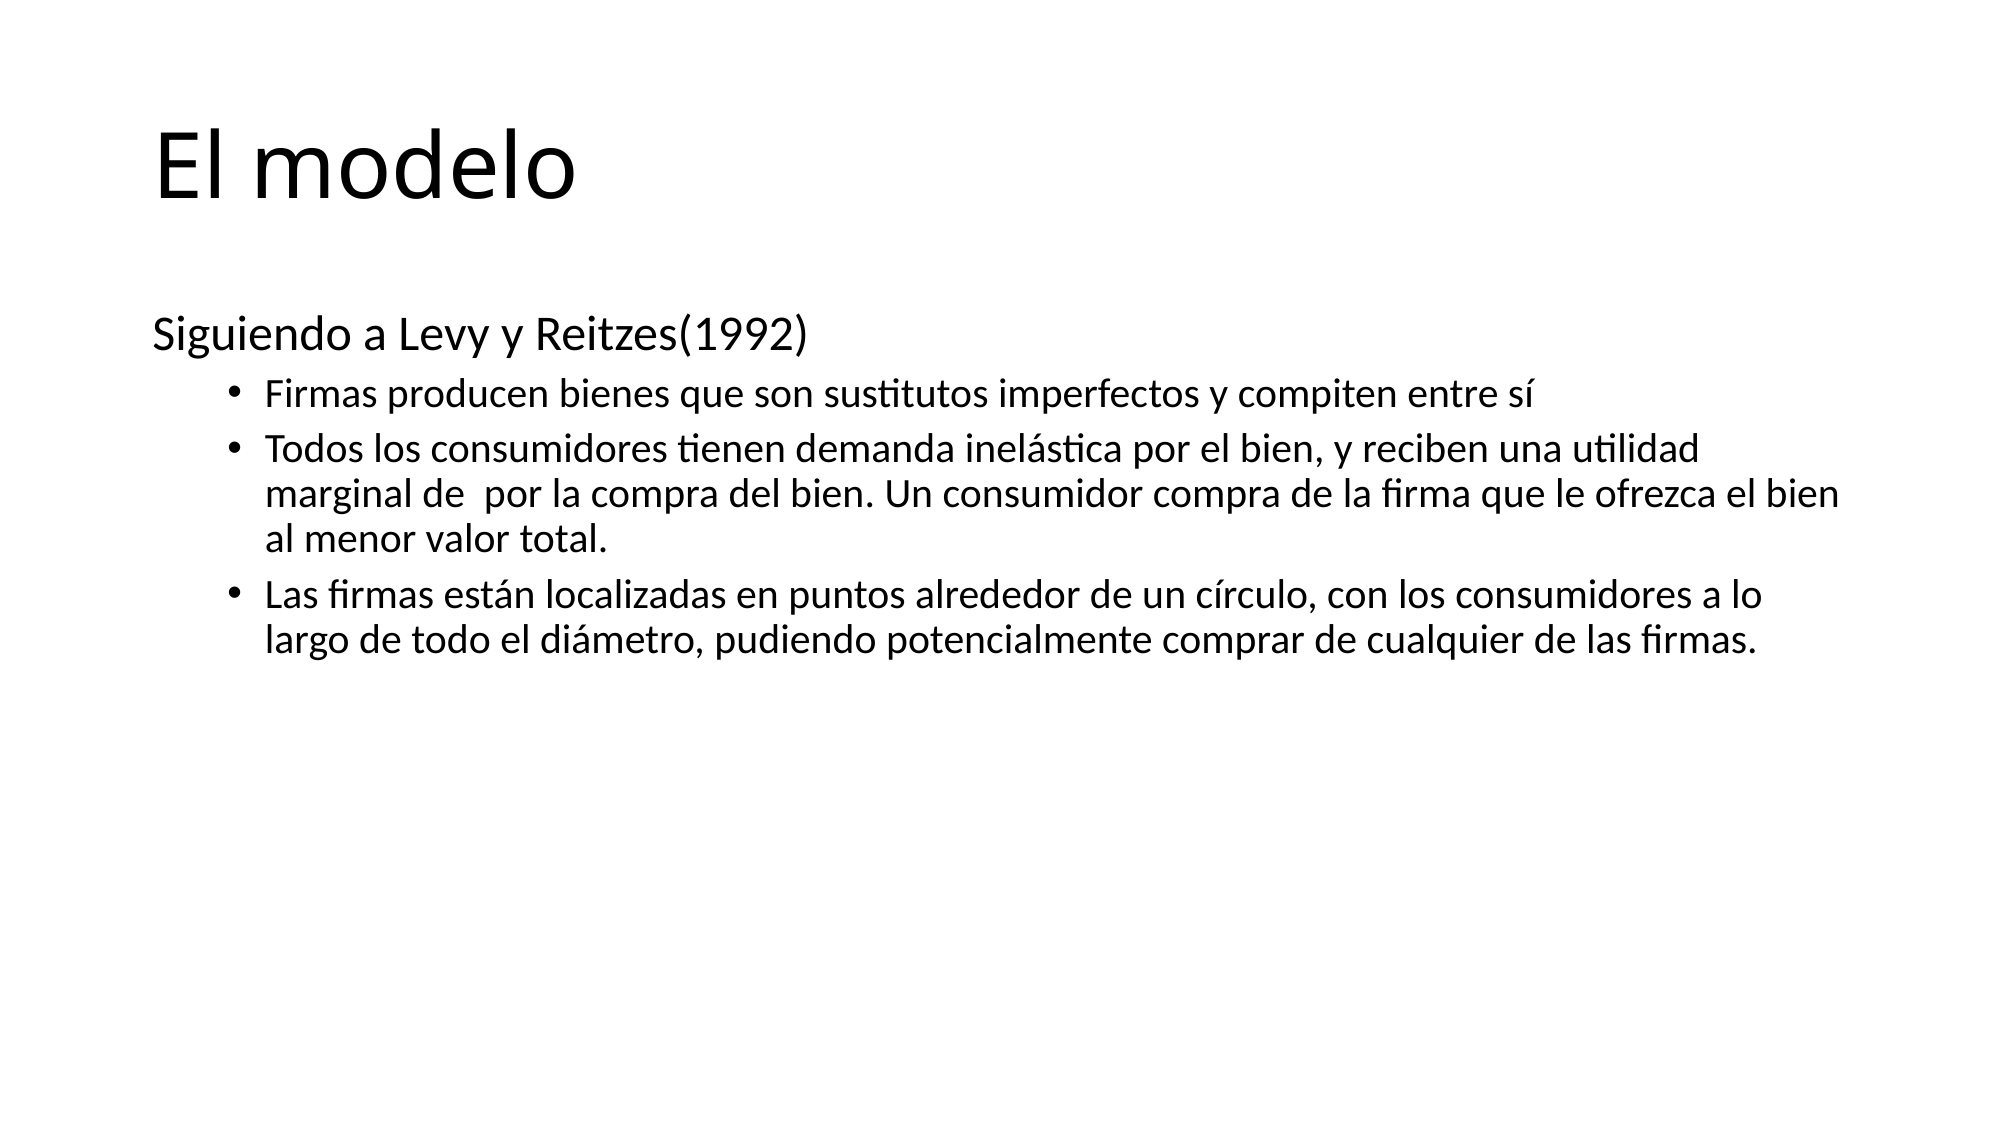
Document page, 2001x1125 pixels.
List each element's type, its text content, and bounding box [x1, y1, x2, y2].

title El modelo [137, 59, 1863, 278]
